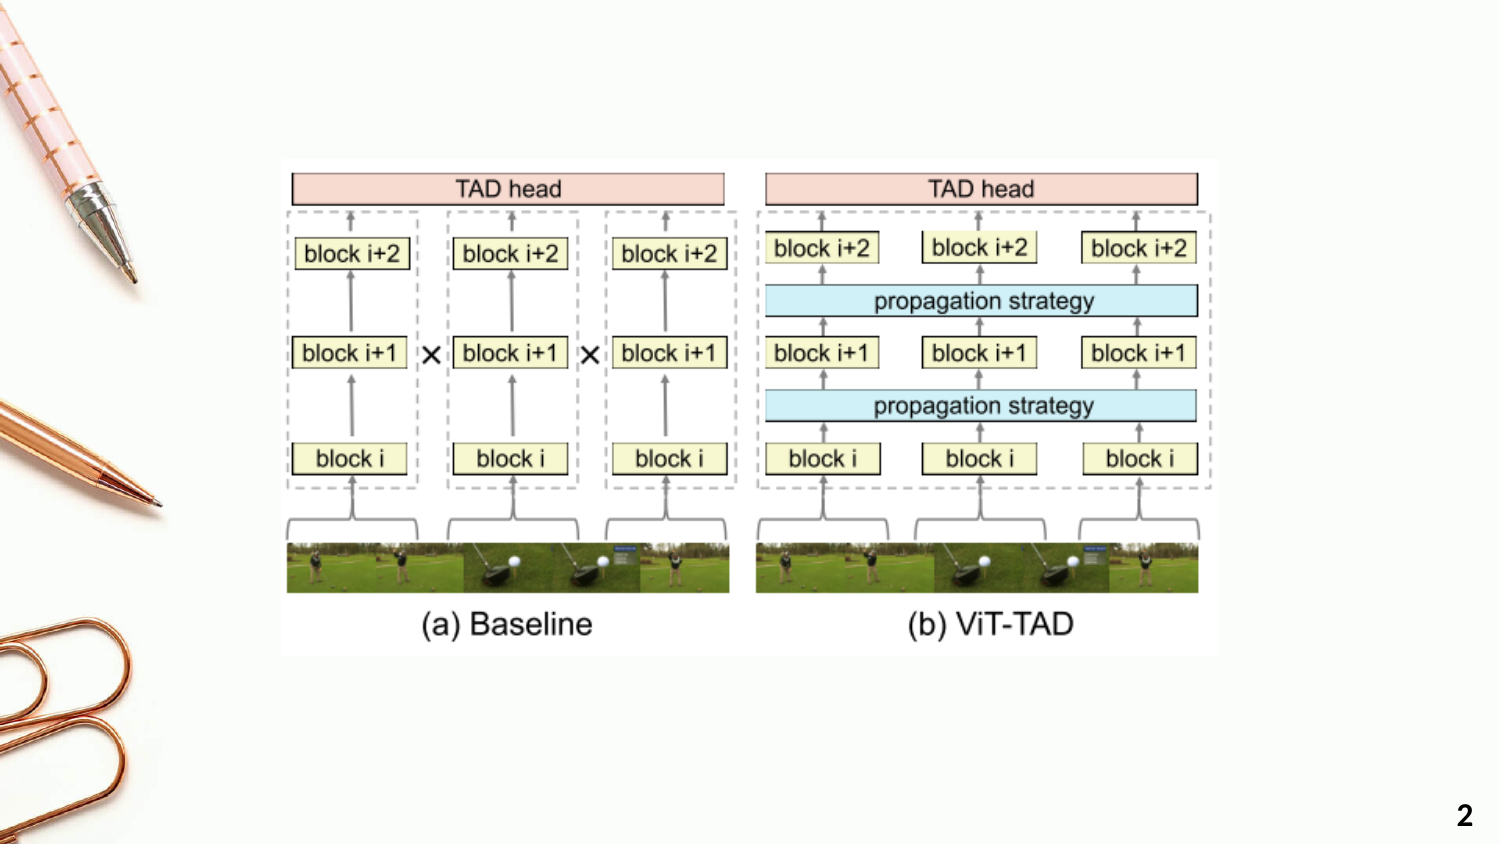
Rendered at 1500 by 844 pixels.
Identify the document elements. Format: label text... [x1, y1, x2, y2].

text_box 2 [1441, 785, 1488, 835]
picture [0, 0, 1500, 844]
